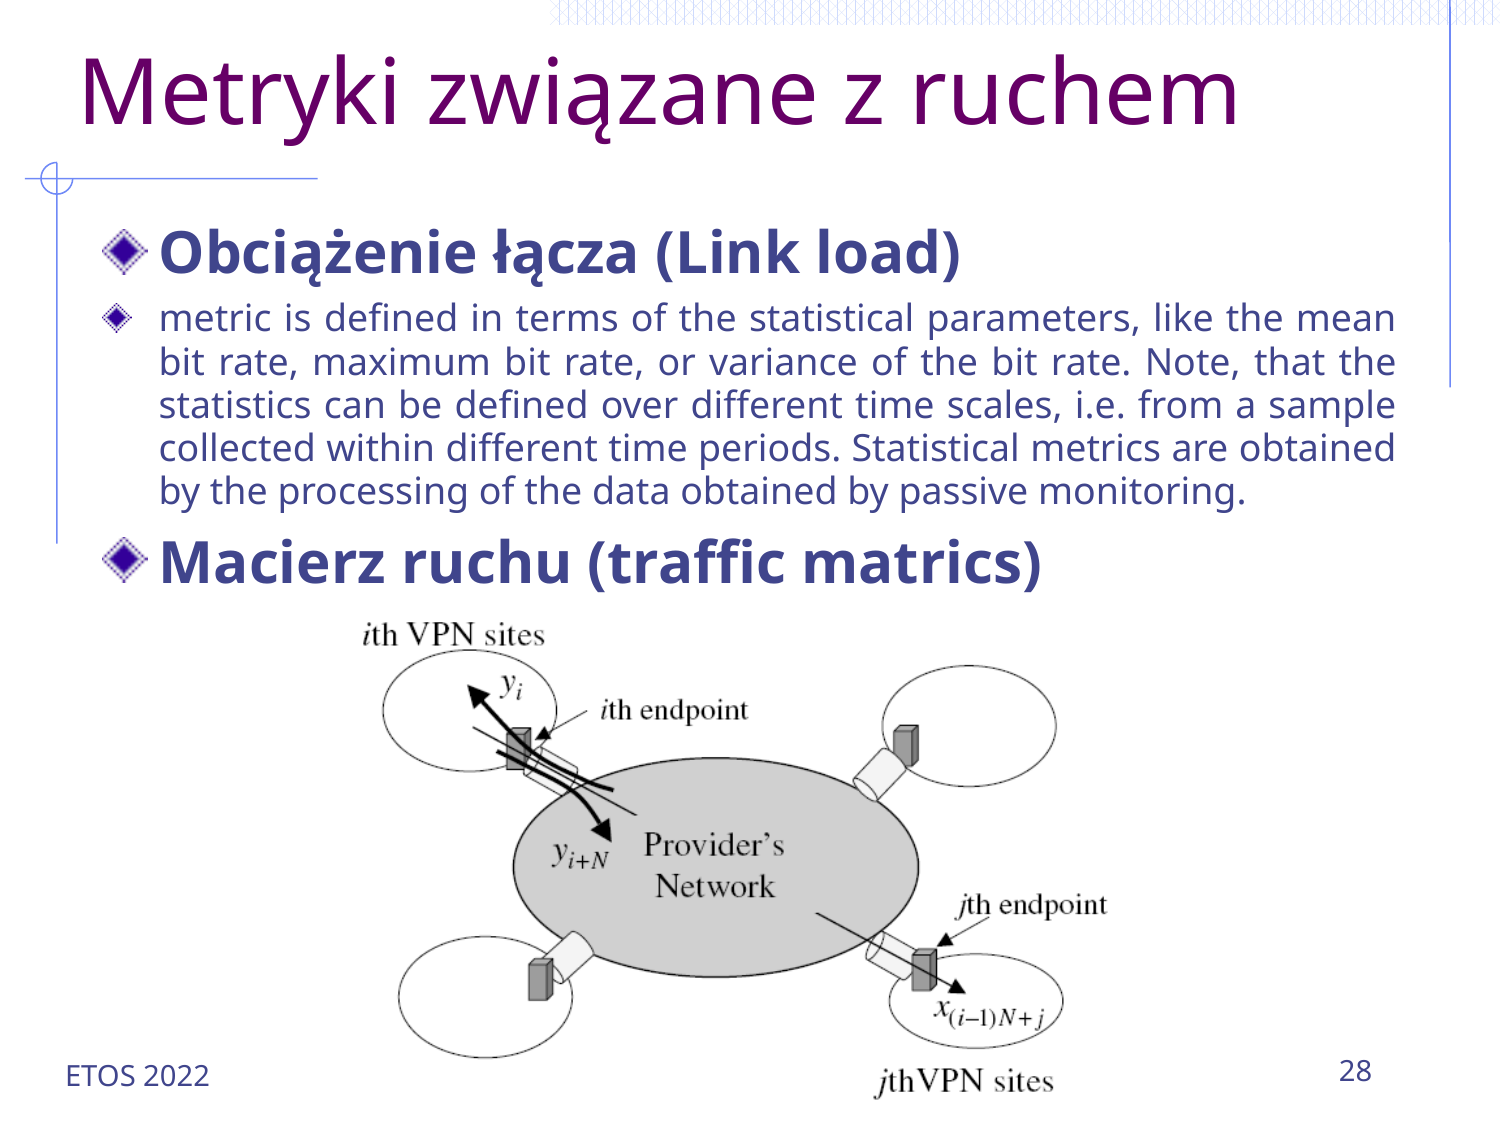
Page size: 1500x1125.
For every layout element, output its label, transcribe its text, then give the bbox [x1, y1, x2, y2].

picture [102, 537, 148, 583]
slide_number ETOS 2022 [50, 1025, 331, 1100]
picture [102, 303, 132, 333]
slide_number 28 [1134, 1025, 1388, 1100]
title Metryki związane z ruchem [62, 37, 1425, 150]
list Obciążenie łącza (Link load) metric is defined in terms of the statistical parameters, like the mean bit rate, maximum bit rate, or variance of the bit rate. Note, that the statistics can be defined over different time scales, i.e. from a sample collected within different time periods. Statistical metrics are obtained by the processing of the data obtained by passive monitoring. Macierz ruchu (traffic matrics) [87, 212, 1413, 988]
picture [102, 229, 148, 275]
picture [336, 598, 1129, 1125]
